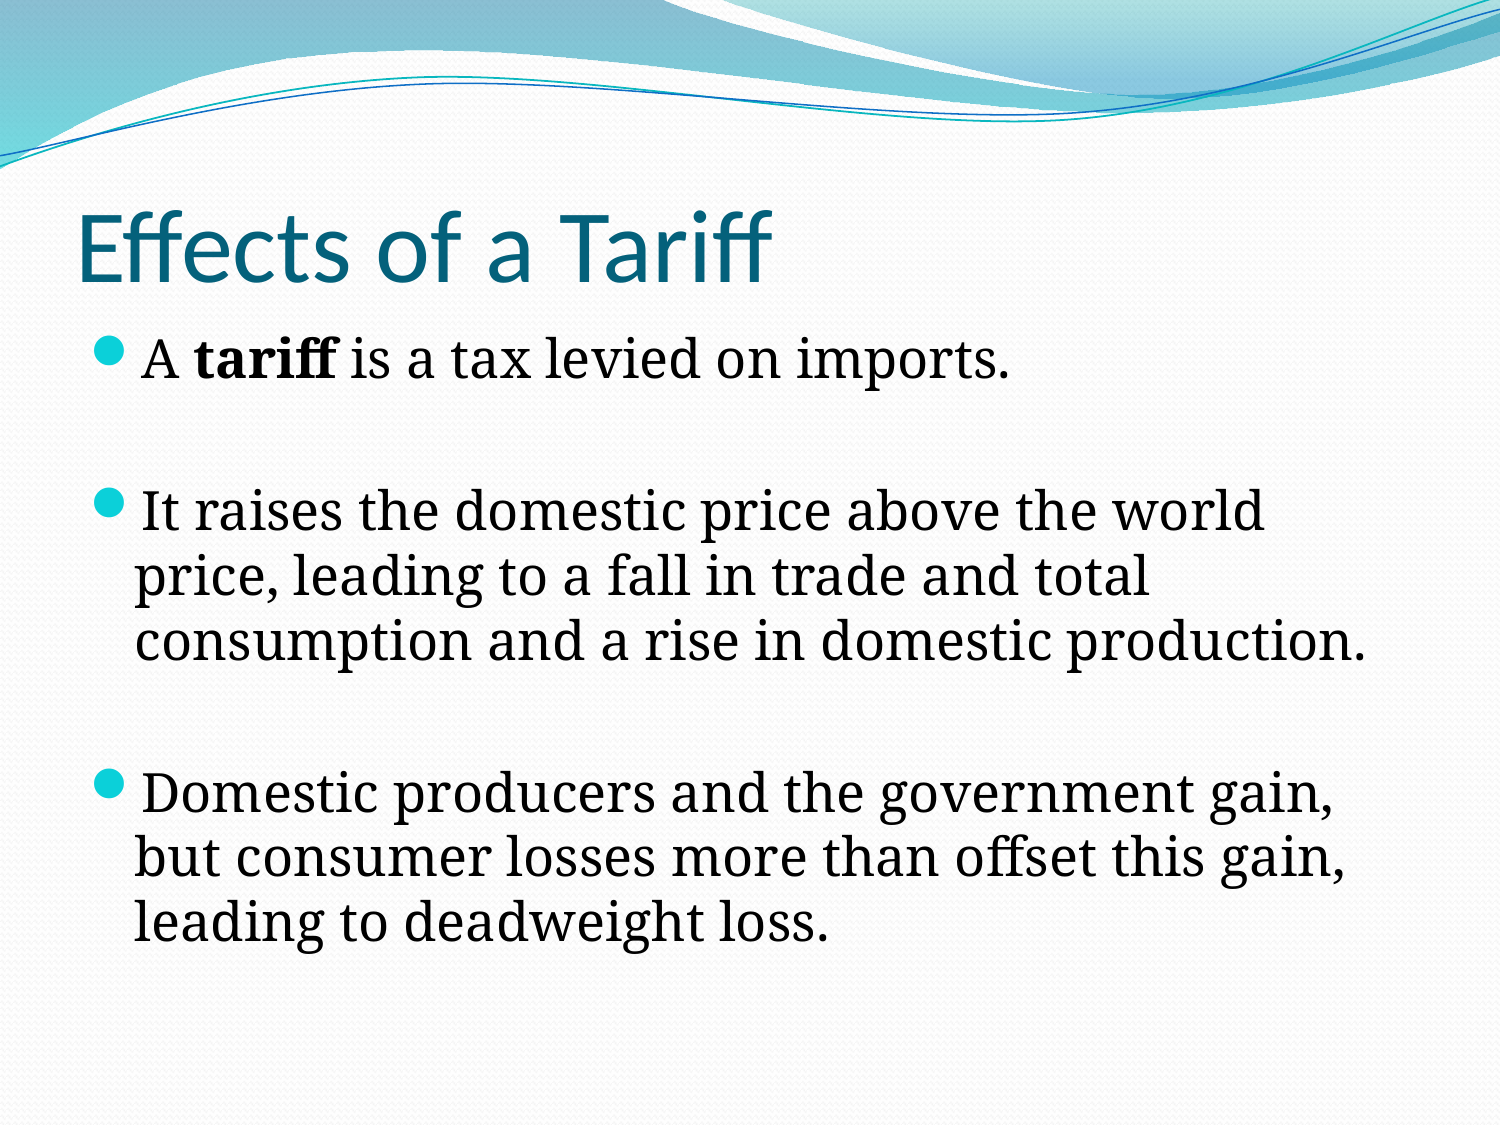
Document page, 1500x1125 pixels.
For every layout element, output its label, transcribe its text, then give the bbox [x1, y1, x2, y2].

title Effects of a Tariff [75, 115, 1425, 303]
list A tariff is a tax levied on imports. It raises the domestic price above the world price, leading to a fall in trade and total consumption and a rise in domestic production. Domestic producers and the government gain, but consumer losses more than offset this gain, leading to deadweight loss. [75, 317, 1425, 1038]
